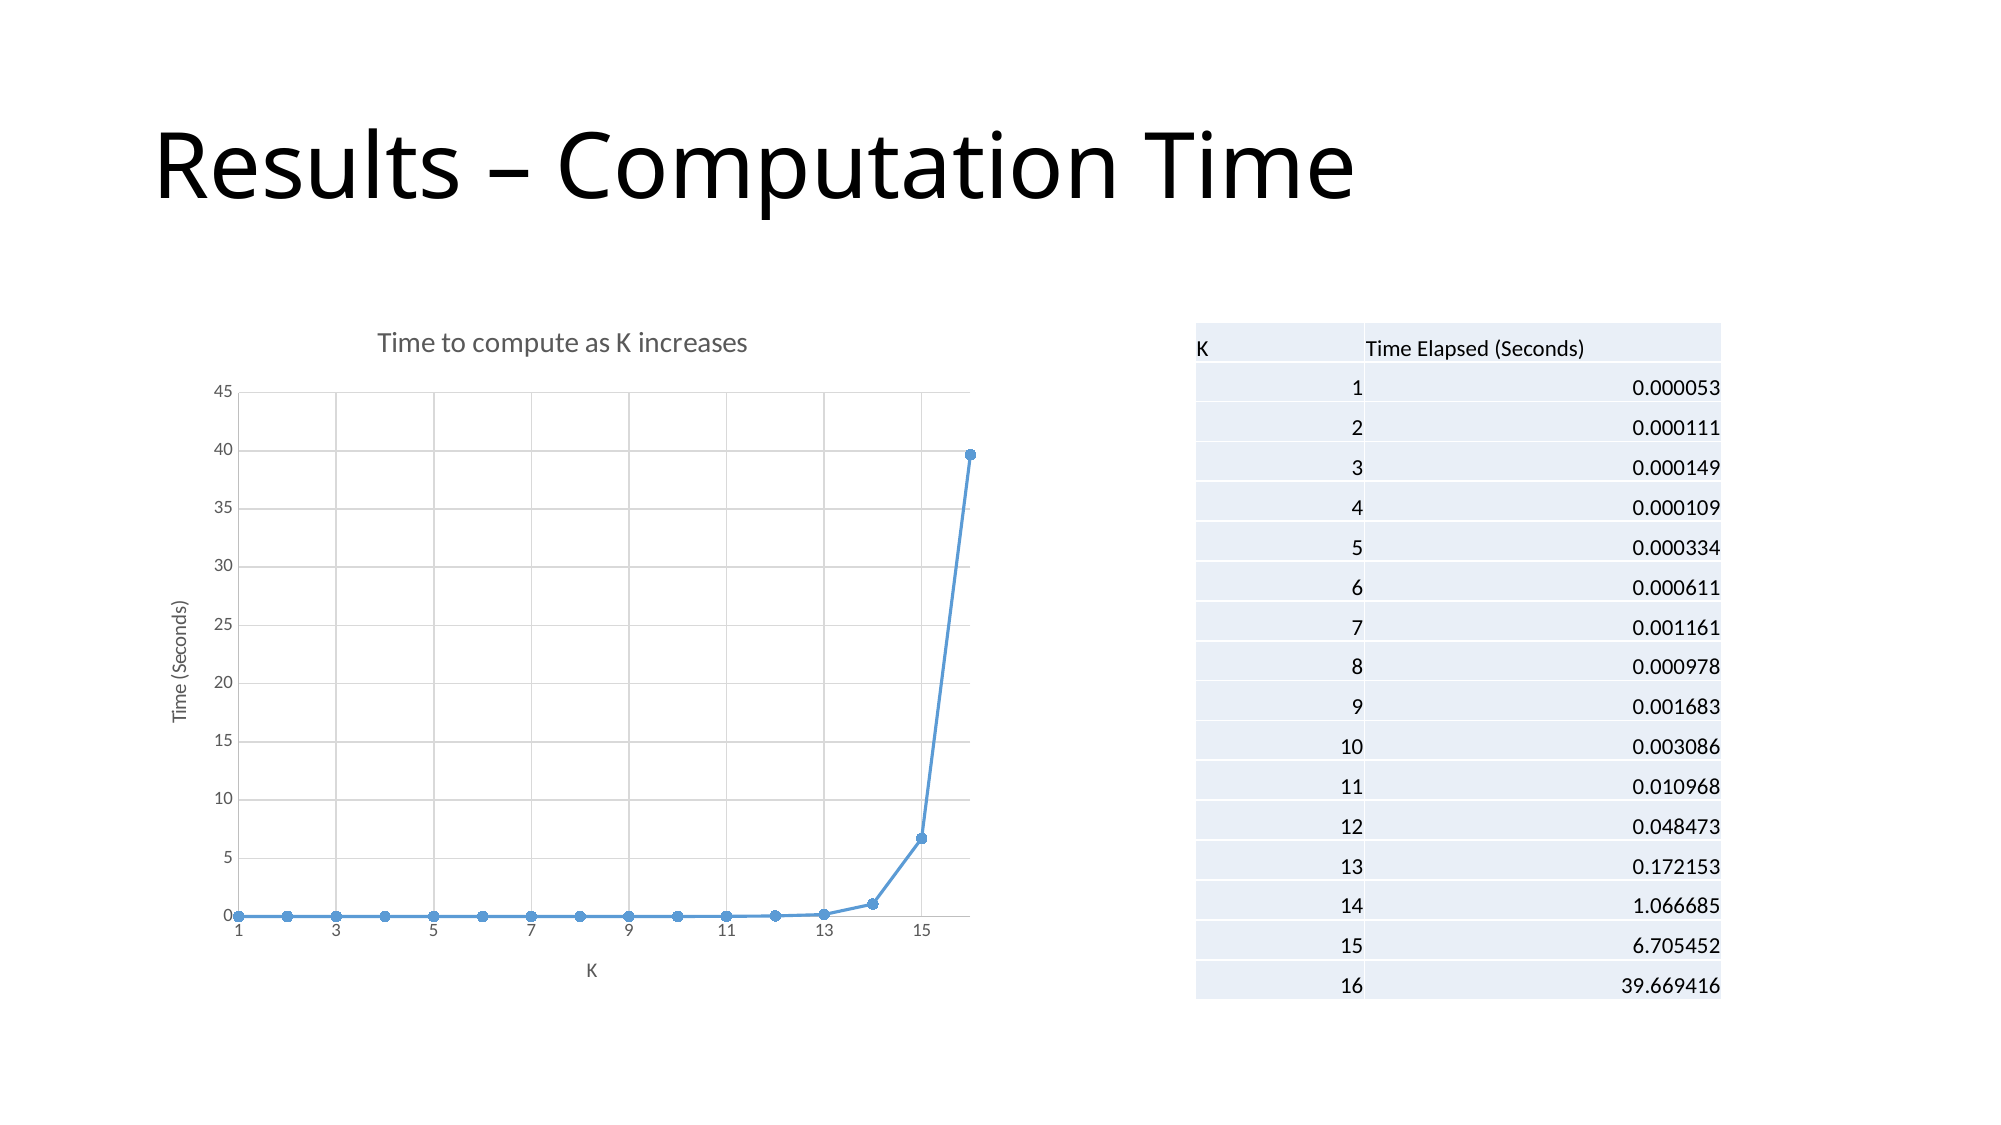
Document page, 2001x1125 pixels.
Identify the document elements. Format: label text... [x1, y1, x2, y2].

table_cell 16 [1196, 961, 1364, 999]
table_cell 0.001683 [1365, 681, 1721, 720]
table_cell 2 [1196, 402, 1364, 441]
table_cell 0.003086 [1365, 721, 1721, 759]
table_header K [1196, 323, 1364, 361]
table_cell 0.000611 [1365, 562, 1721, 600]
table_cell 5 [1196, 522, 1364, 560]
table_cell 7 [1196, 602, 1364, 640]
table_cell 13 [1196, 841, 1364, 879]
table_cell 0.048473 [1365, 801, 1721, 839]
table_cell 0.000053 [1365, 363, 1721, 401]
table_cell 0.010968 [1365, 761, 1721, 799]
table_cell 11 [1196, 761, 1364, 799]
table_cell 10 [1196, 721, 1364, 759]
chart [137, 299, 988, 1014]
table_cell 14 [1196, 881, 1364, 919]
table_cell 6.705452 [1365, 921, 1721, 959]
table_cell 0.001161 [1365, 602, 1721, 640]
table_cell 4 [1196, 482, 1364, 520]
table_cell 1.066685 [1365, 881, 1721, 919]
table_cell 39.669416 [1365, 961, 1721, 999]
table_cell 0.000111 [1365, 402, 1721, 441]
table_cell 3 [1196, 442, 1364, 480]
table_cell 0.172153 [1365, 841, 1721, 879]
table_cell 9 [1196, 681, 1364, 720]
table_cell 1 [1196, 363, 1364, 401]
table_cell 6 [1196, 562, 1364, 600]
table_header Time Elapsed (Seconds) [1365, 323, 1721, 361]
title Results – Computation Time [137, 59, 1863, 278]
table_cell 0.000149 [1365, 442, 1721, 480]
table_cell 0.000334 [1365, 522, 1721, 560]
table_cell 15 [1196, 921, 1364, 959]
table_cell 0.000109 [1365, 482, 1721, 520]
table_cell 0.000978 [1365, 642, 1721, 680]
table_cell 12 [1196, 801, 1364, 839]
table_cell 8 [1196, 642, 1364, 680]
